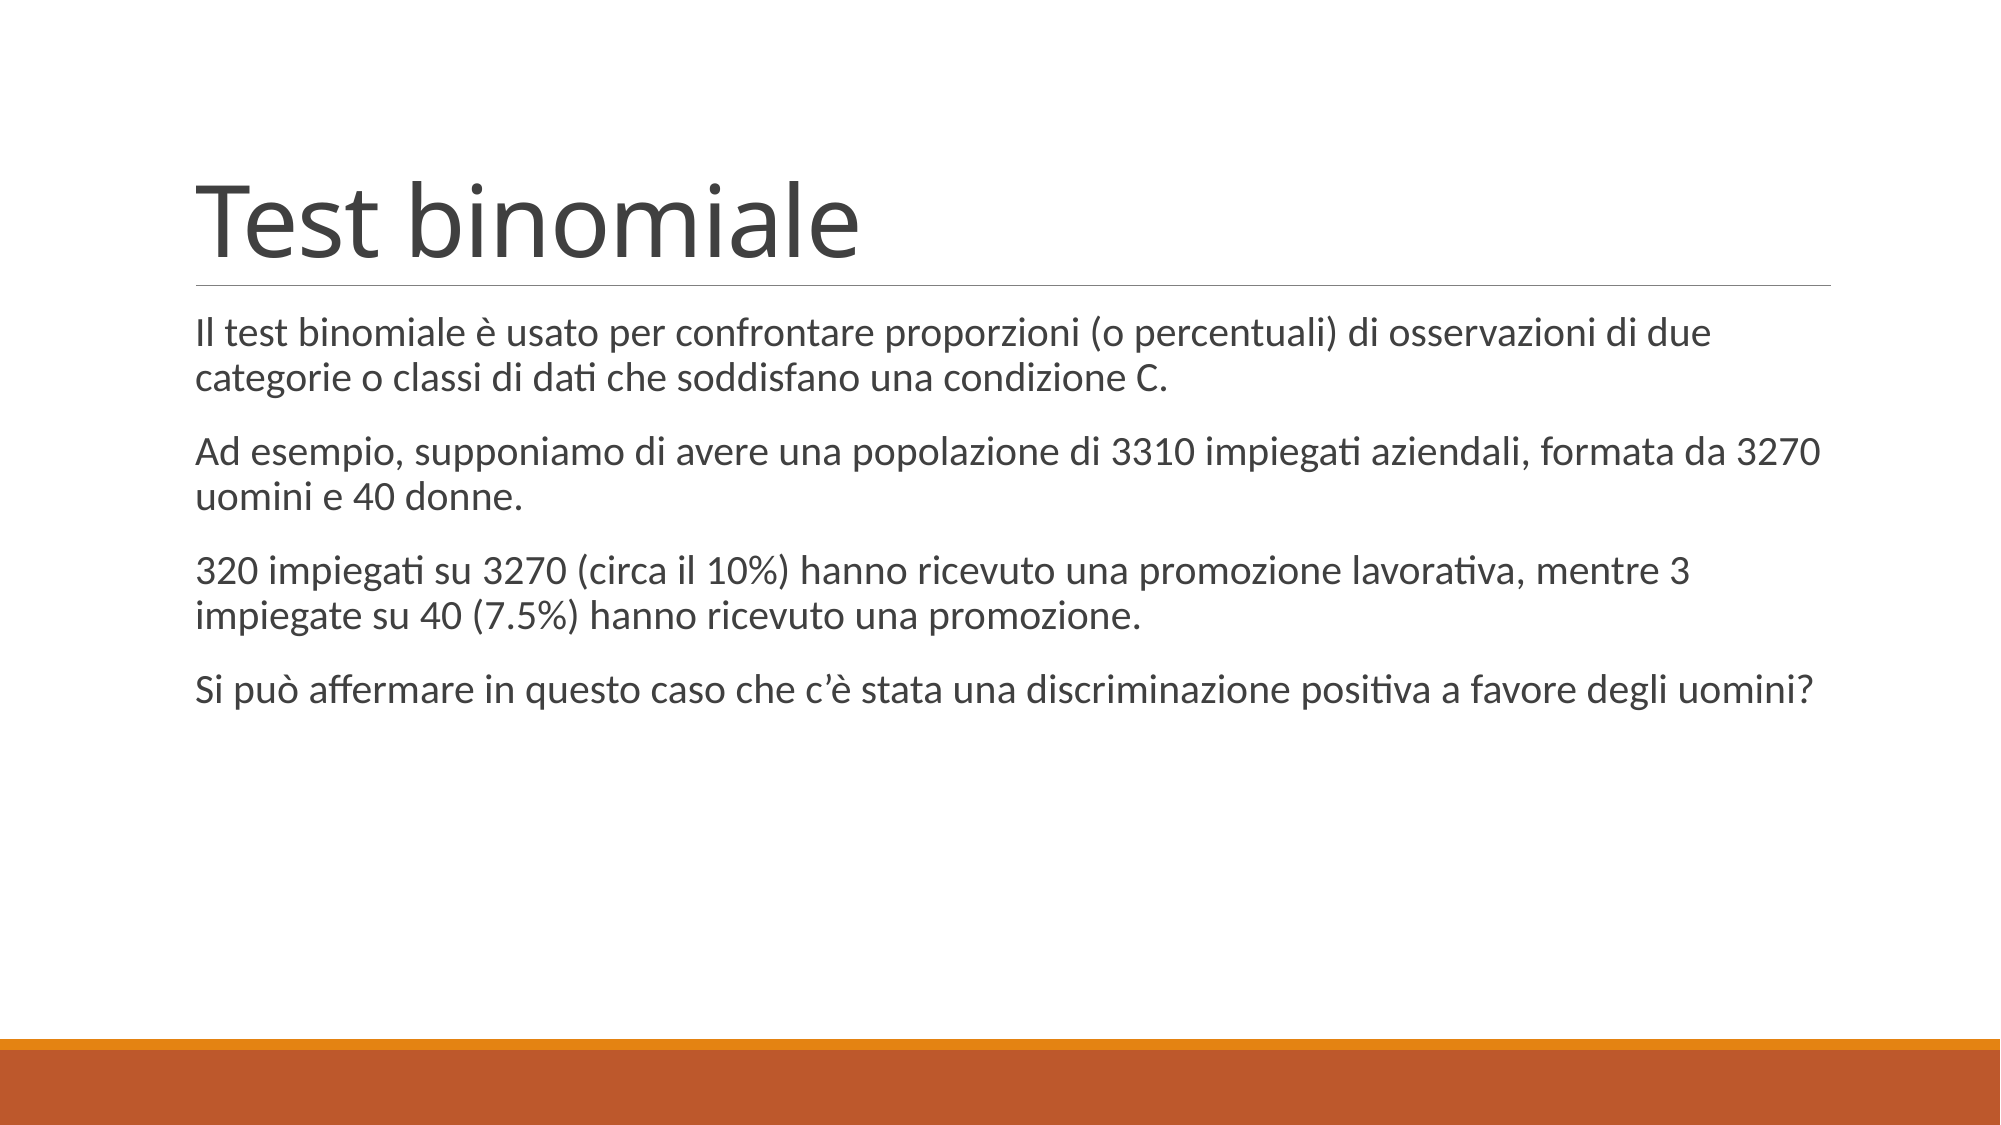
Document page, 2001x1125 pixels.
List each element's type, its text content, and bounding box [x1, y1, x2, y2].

list Il test binomiale è usato per confrontare proporzioni (o percentuali) di osservazioni di due categorie o classi di dati che soddisfano una condizione C. Ad esempio, supponiamo di avere una popolazione di 3310 impiegati aziendali, formata da 3270 uomini e 40 donne. 320 impiegati su 3270 (circa il 10%) hanno ricevuto una promozione lavorativa, mentre 3 impiegate su 40 (7.5%) hanno ricevuto una promozione. Si può affermare in questo caso che c’è stata una discriminazione positiva a favore degli uomini? [180, 302, 1830, 963]
title Test binomiale [180, 47, 1830, 285]
